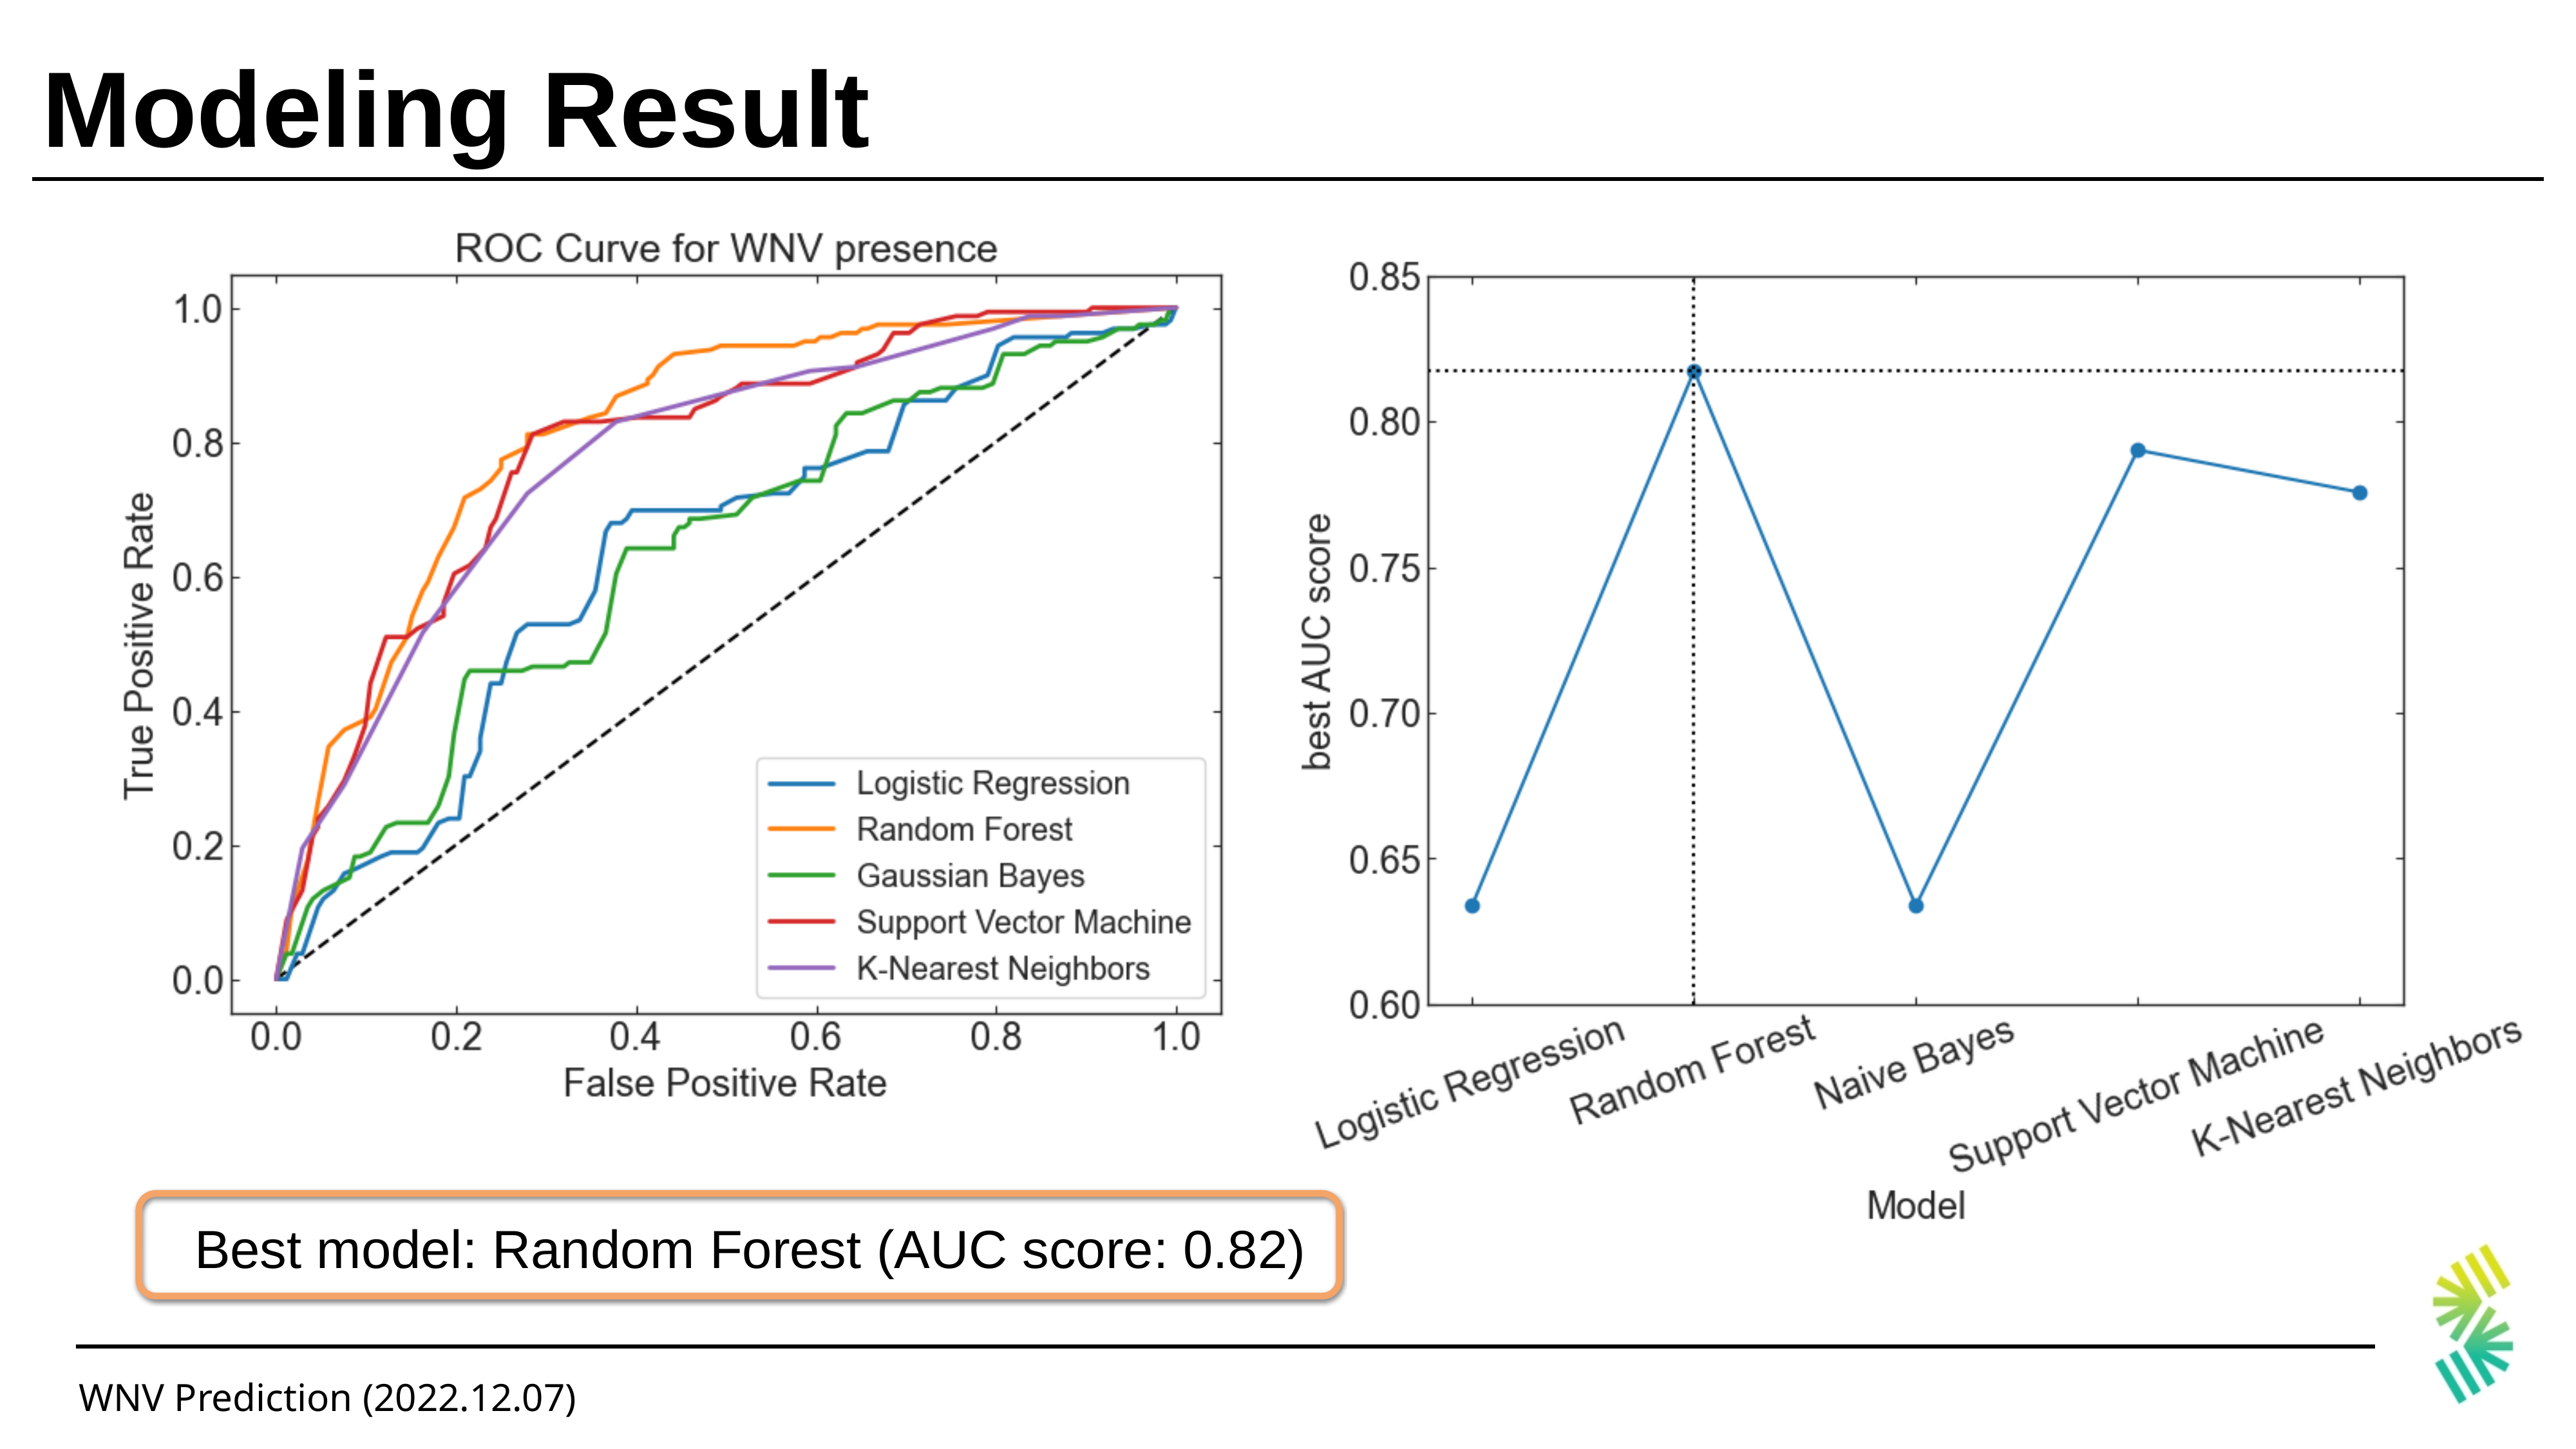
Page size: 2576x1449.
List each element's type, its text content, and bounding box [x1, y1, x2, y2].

text_box [138, 1193, 1340, 1296]
title Modeling Result [32, 35, 2544, 169]
picture [110, 218, 1237, 1119]
picture [1287, 247, 2576, 1425]
